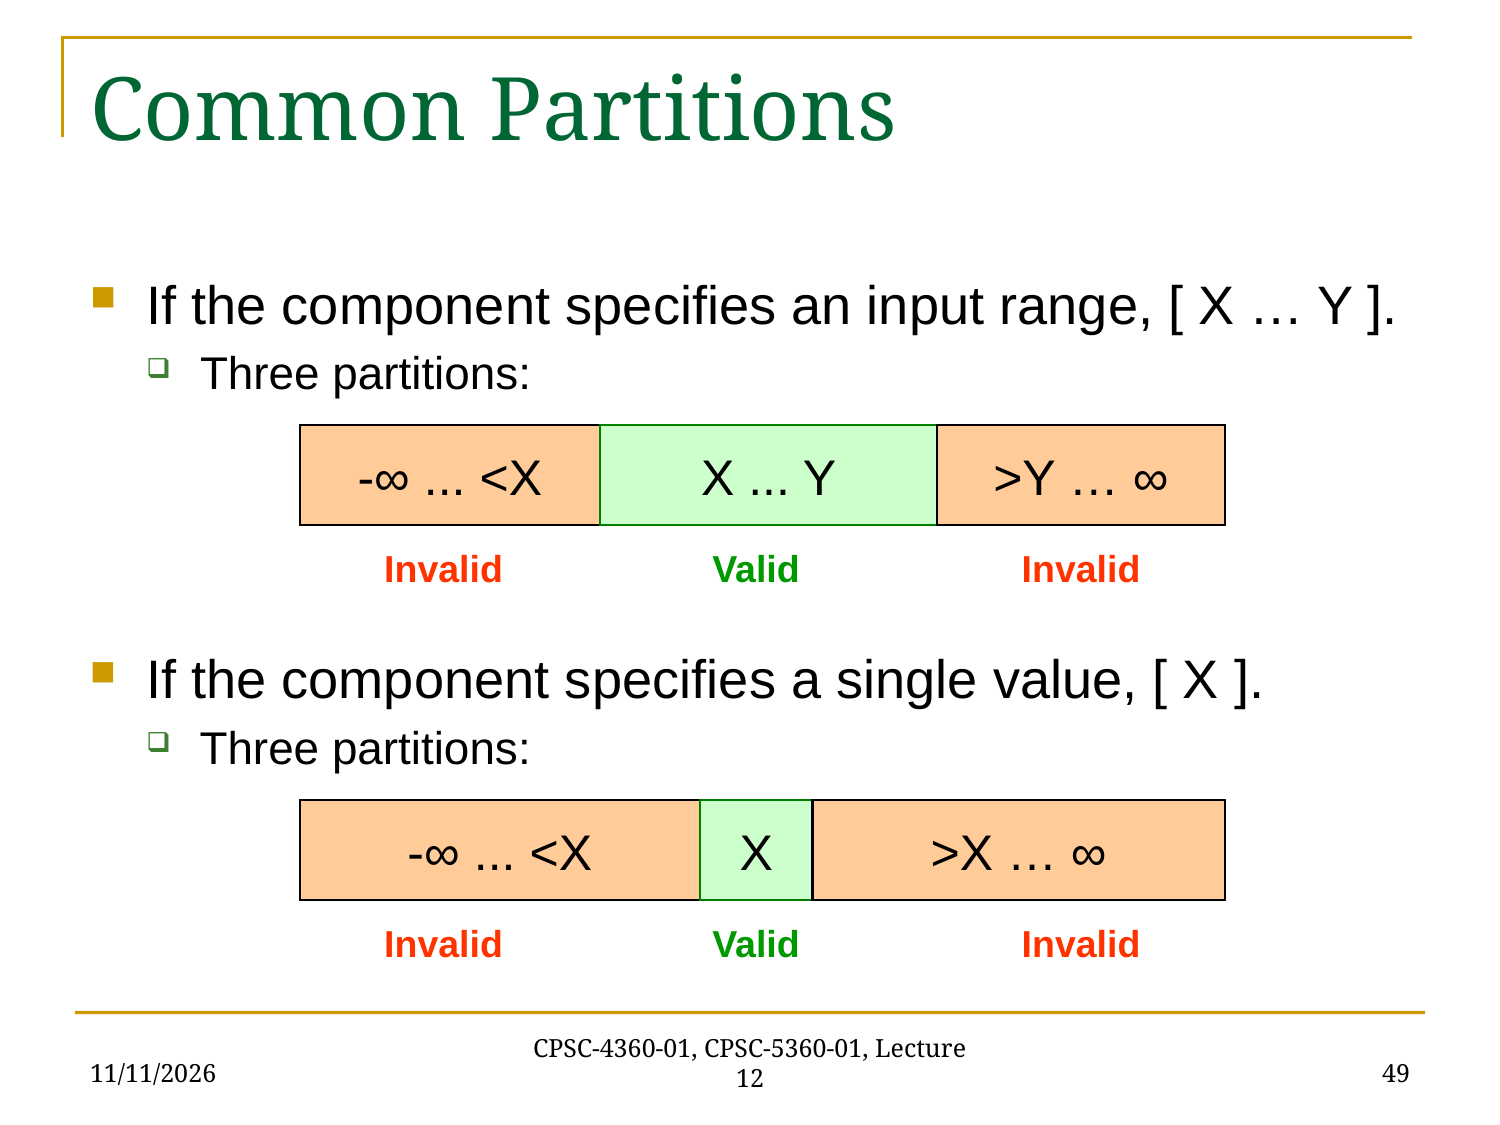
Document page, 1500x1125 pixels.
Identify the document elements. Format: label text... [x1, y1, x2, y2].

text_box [299, 799, 1226, 973]
list If the component specifies an input range, [ X … Y ]. Three partitions: [75, 262, 1425, 425]
title Common Partitions [75, 45, 1425, 233]
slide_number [74, 1023, 426, 1100]
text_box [299, 424, 1226, 598]
text_box If the component specifies a single value, [ X ]. Three partitions: [75, 637, 1463, 800]
slide_number 49 [1074, 1023, 1426, 1100]
footer CPSC-4360-01, CPSC-5360-01, Lecture 12 [512, 1024, 988, 1101]
